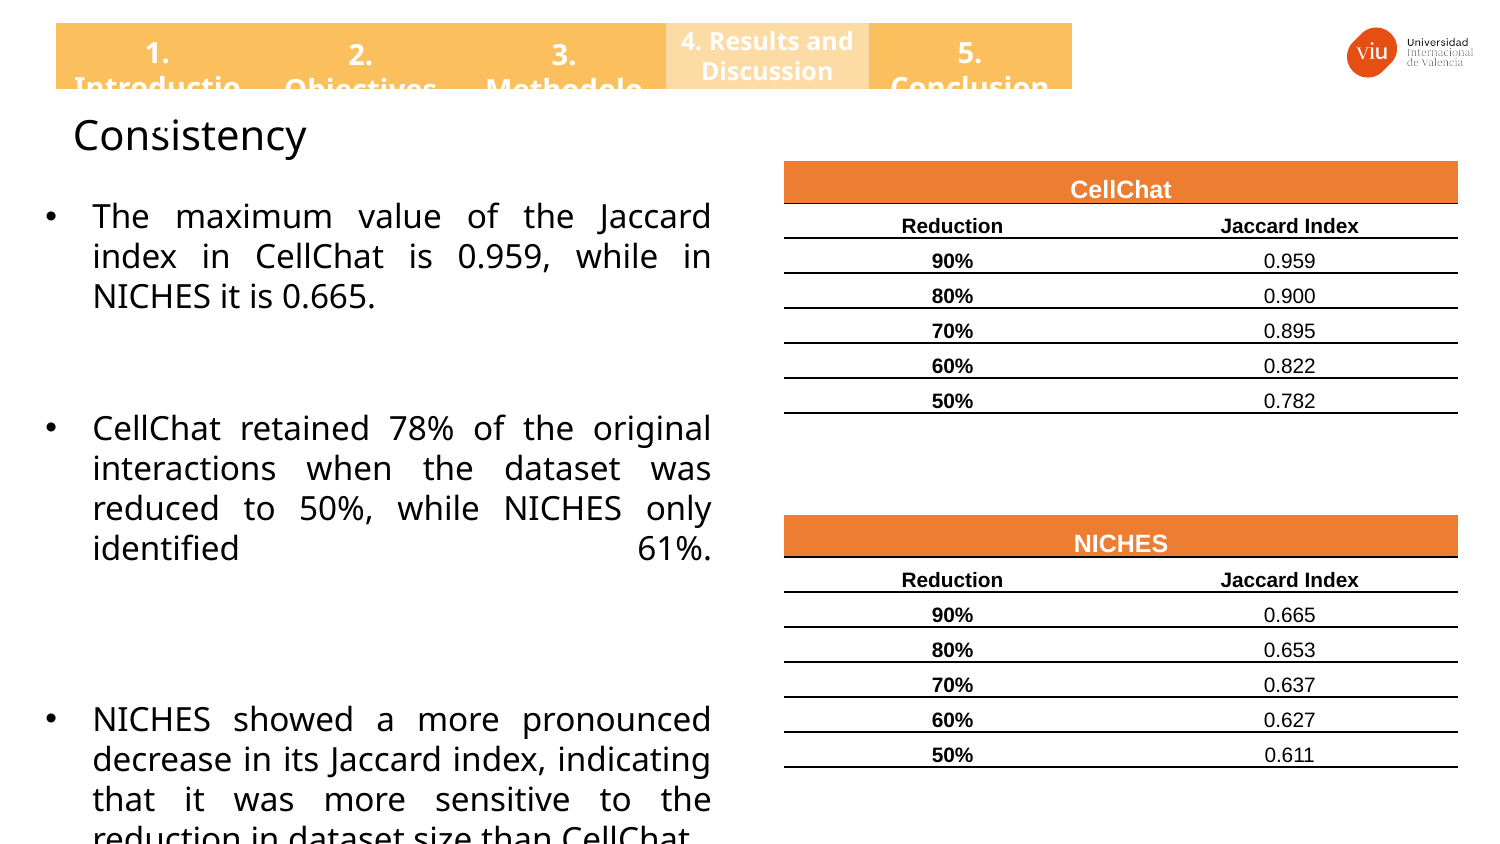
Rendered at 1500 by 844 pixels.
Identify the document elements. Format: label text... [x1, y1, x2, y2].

text_box 4. Results and Discussion [665, 18, 870, 93]
text_box [259, 22, 462, 28]
table_cell 0.611 [1121, 733, 1458, 766]
table_cell 0.627 [1121, 698, 1458, 731]
table_cell Jaccard Index [1121, 558, 1458, 591]
table_cell 0.653 [1121, 628, 1458, 661]
picture [1335, 15, 1485, 90]
table_cell 60% [784, 344, 1121, 377]
text_box 1. Introduction [55, 26, 260, 147]
text_box The maximum value of the Jaccard index in CellChat is 0.959, while in NICHES it is 0.665. CellChat retained 78% of the original interactions when the dataset was reduced to 50%, while NICHES only identified 61%. NICHES showed a more pronounced decrease in its Jaccard index, indicating that it was more sensitive to the reduction in dataset size than CellChat. [30, 188, 728, 844]
table_cell 80% [784, 274, 1121, 307]
table_cell 0.665 [1121, 593, 1458, 626]
text_box [462, 22, 665, 29]
table_cell Reduction [784, 558, 1121, 591]
table_cell 0.637 [1121, 663, 1458, 696]
table_cell 0.900 [1121, 274, 1458, 307]
table_header CellChat [784, 161, 1458, 203]
table_cell Jaccard Index [1121, 204, 1458, 237]
table_header NICHES [784, 515, 1458, 556]
table_cell 70% [784, 663, 1121, 696]
table_cell 0.895 [1121, 309, 1458, 342]
table_cell 90% [784, 239, 1121, 272]
table_cell 60% [784, 698, 1121, 731]
table_cell 90% [784, 593, 1121, 626]
table_cell 50% [784, 733, 1121, 766]
text_box [870, 22, 1073, 90]
text_box [55, 22, 259, 26]
table_cell 0.782 [1121, 379, 1458, 412]
table_cell 70% [784, 309, 1121, 342]
text_box 2. Objectives [259, 28, 463, 114]
text_box 3. Methodology [462, 29, 666, 149]
list Consistency [57, 114, 565, 172]
table_cell 50% [784, 379, 1121, 412]
table_cell 0.959 [1121, 239, 1458, 272]
table_cell 0.822 [1121, 344, 1458, 377]
table_cell Reduction [784, 204, 1121, 237]
text_box 5. Conclusions [868, 26, 1072, 147]
table_cell 80% [784, 628, 1121, 661]
